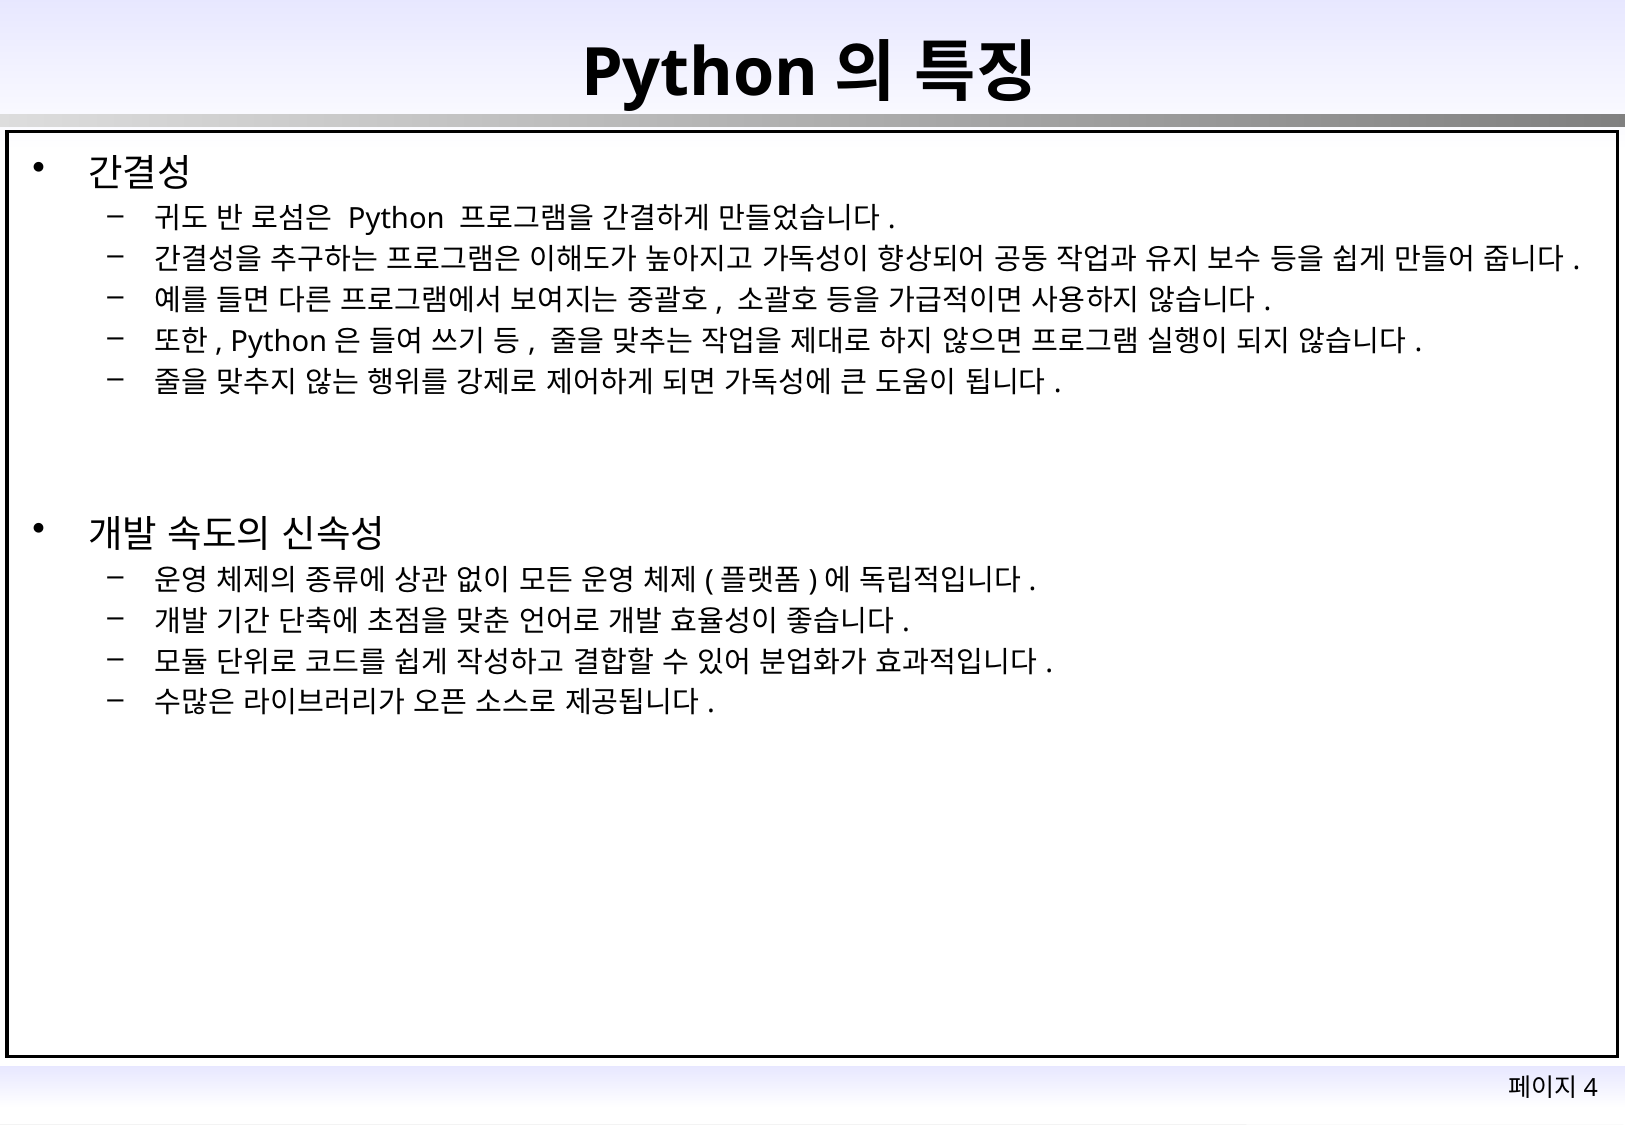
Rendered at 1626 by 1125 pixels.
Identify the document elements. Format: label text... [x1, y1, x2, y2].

title Python의 특징 [207, 24, 1412, 113]
list 간결성 귀도 반 로섬은 Python 프로그램을 간결하게 만들었습니다. 간결성을 추구하는 프로그램은 이해도가 높아지고 가독성이 향상되어 공동 작업과 유지 보수 등을 쉽게 만들어 줍니다. 예를 들면 다른 프로그램에서 보여지는 중괄호, 소괄호 등을 가급적이면 사용하지 않습니다. 또한, Python은 들여 쓰기 등, 줄을 맞추는 작업을 제대로 하지 않으면 프로그램 실행이 되지 않습니다. 줄을 맞추지 않는 행위를 강제로 제어하게 되면 가독성에 큰 도움이 됩니다. 개발 속도의 신속성 운영 체제의 종류에 상관 없이 모든 운영 체제(플랫폼)에 독립적입니다. 개발 기간 단축에 초점을 맞춘 언어로 개발 효율성이 좋습니다. 모듈 단위로 코드를 쉽게 작성하고 결합할 수 있어 분업화가 효과적입니다. 수많은 라이브러리가 오픈 소스로 제공됩니다. [17, 141, 1600, 795]
